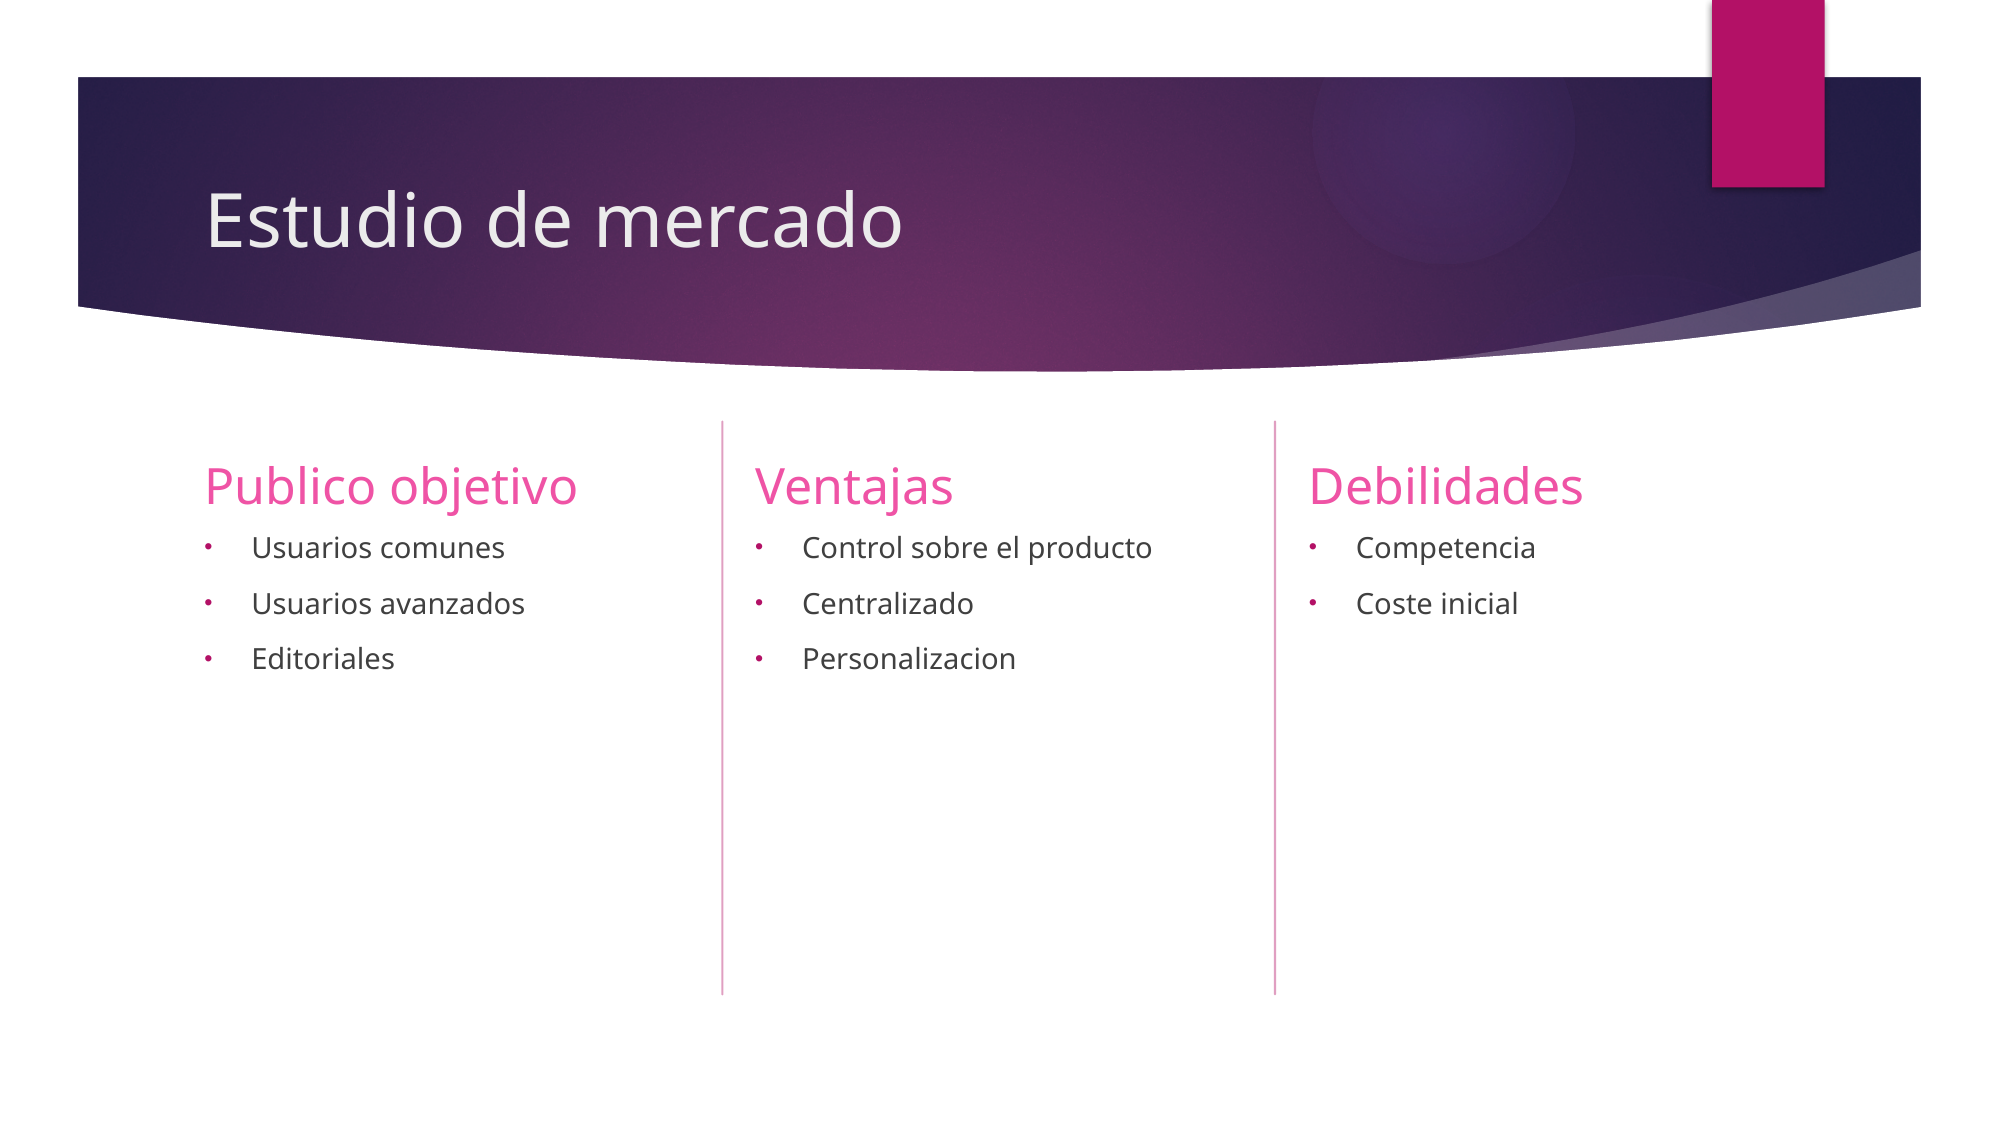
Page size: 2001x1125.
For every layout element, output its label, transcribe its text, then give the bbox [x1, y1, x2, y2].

list Debilidades [1293, 427, 1810, 522]
title Estudio de mercado [189, 159, 1638, 276]
list Usuarios comunes Usuarios avanzados Editoriales [189, 521, 705, 989]
list Publico objetivo [189, 427, 705, 521]
list Ventajas [740, 427, 1257, 521]
list Control sobre el producto Centralizado Personalizacion [740, 521, 1257, 989]
list Competencia Coste inicial [1294, 521, 1810, 989]
